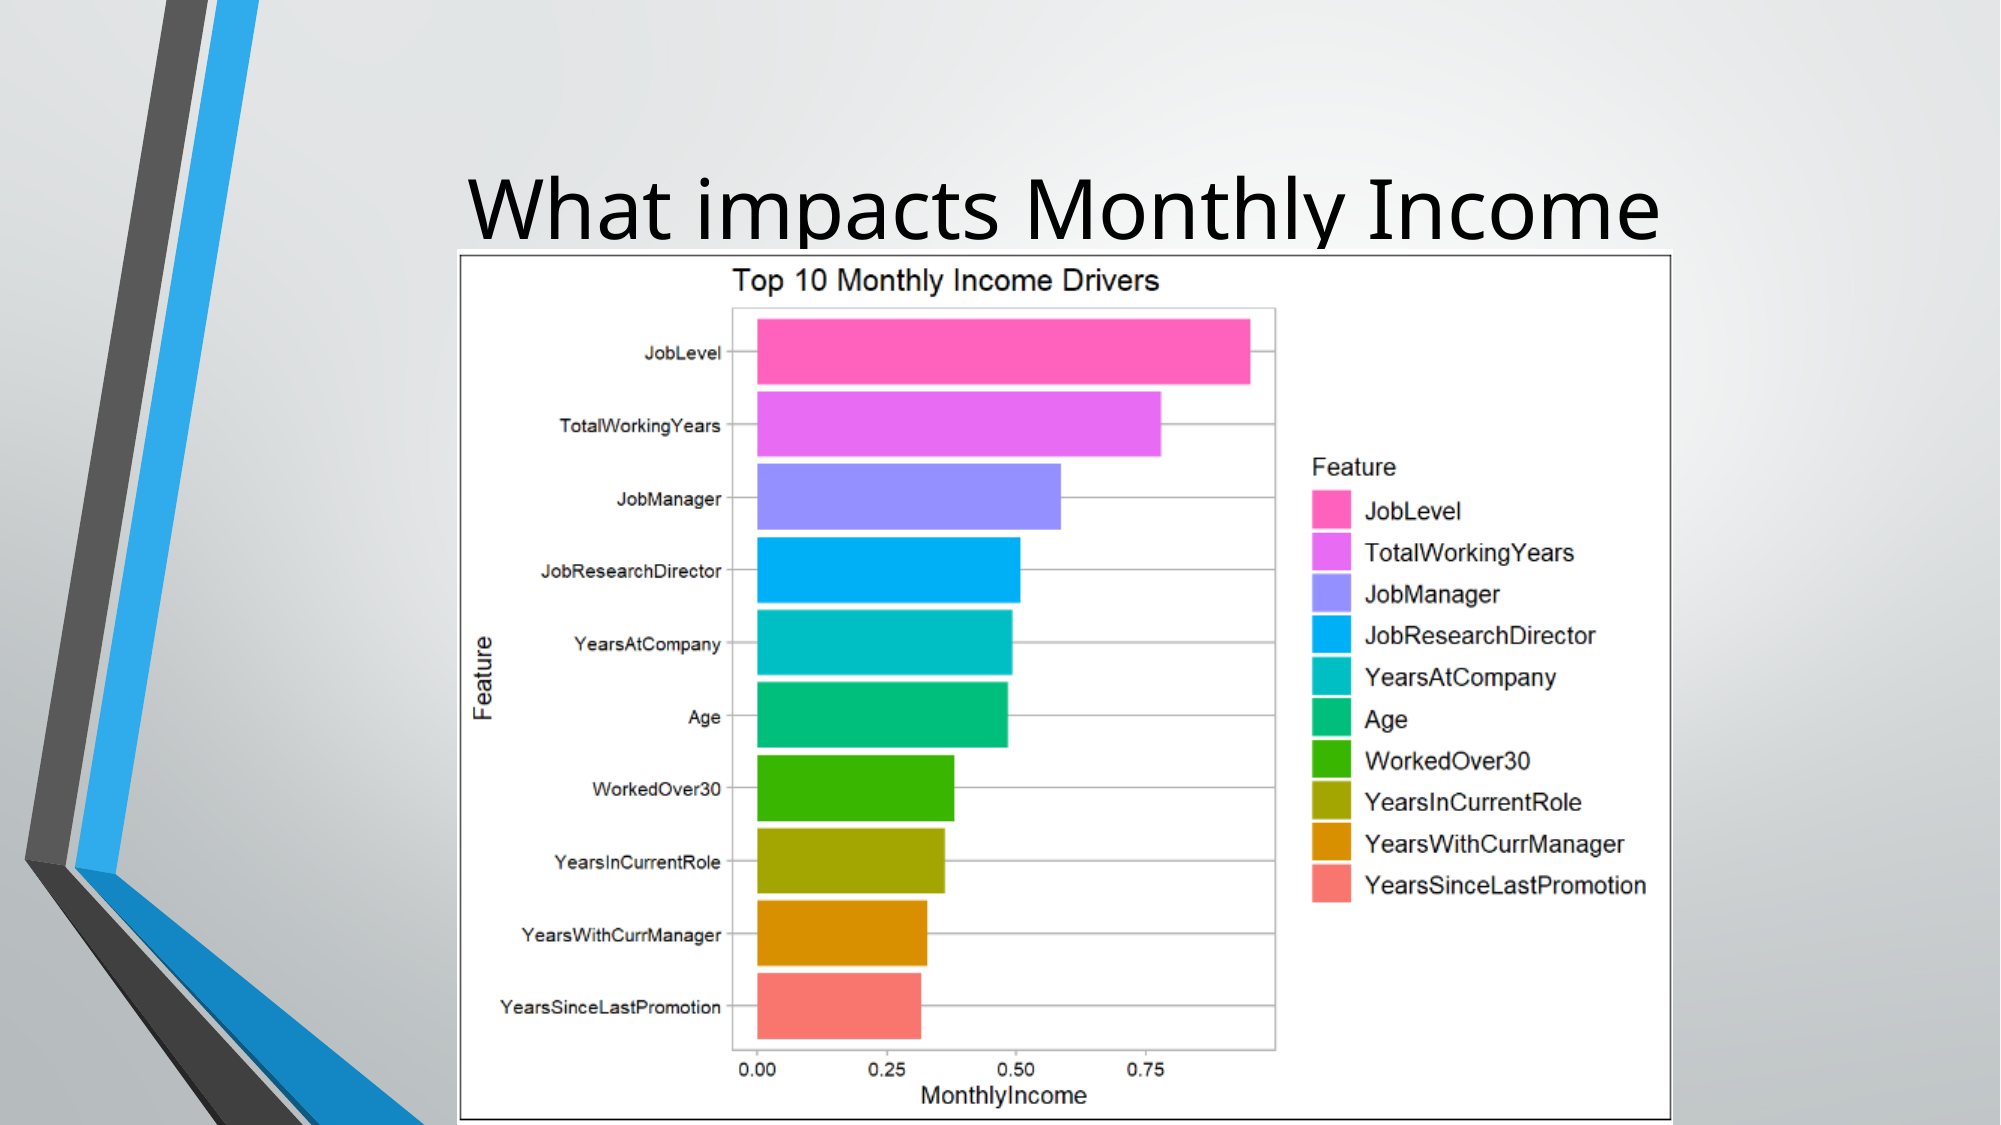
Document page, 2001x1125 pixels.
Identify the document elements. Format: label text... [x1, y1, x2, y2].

title What impacts Monthly Income [243, 112, 1887, 400]
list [457, 249, 1674, 1125]
